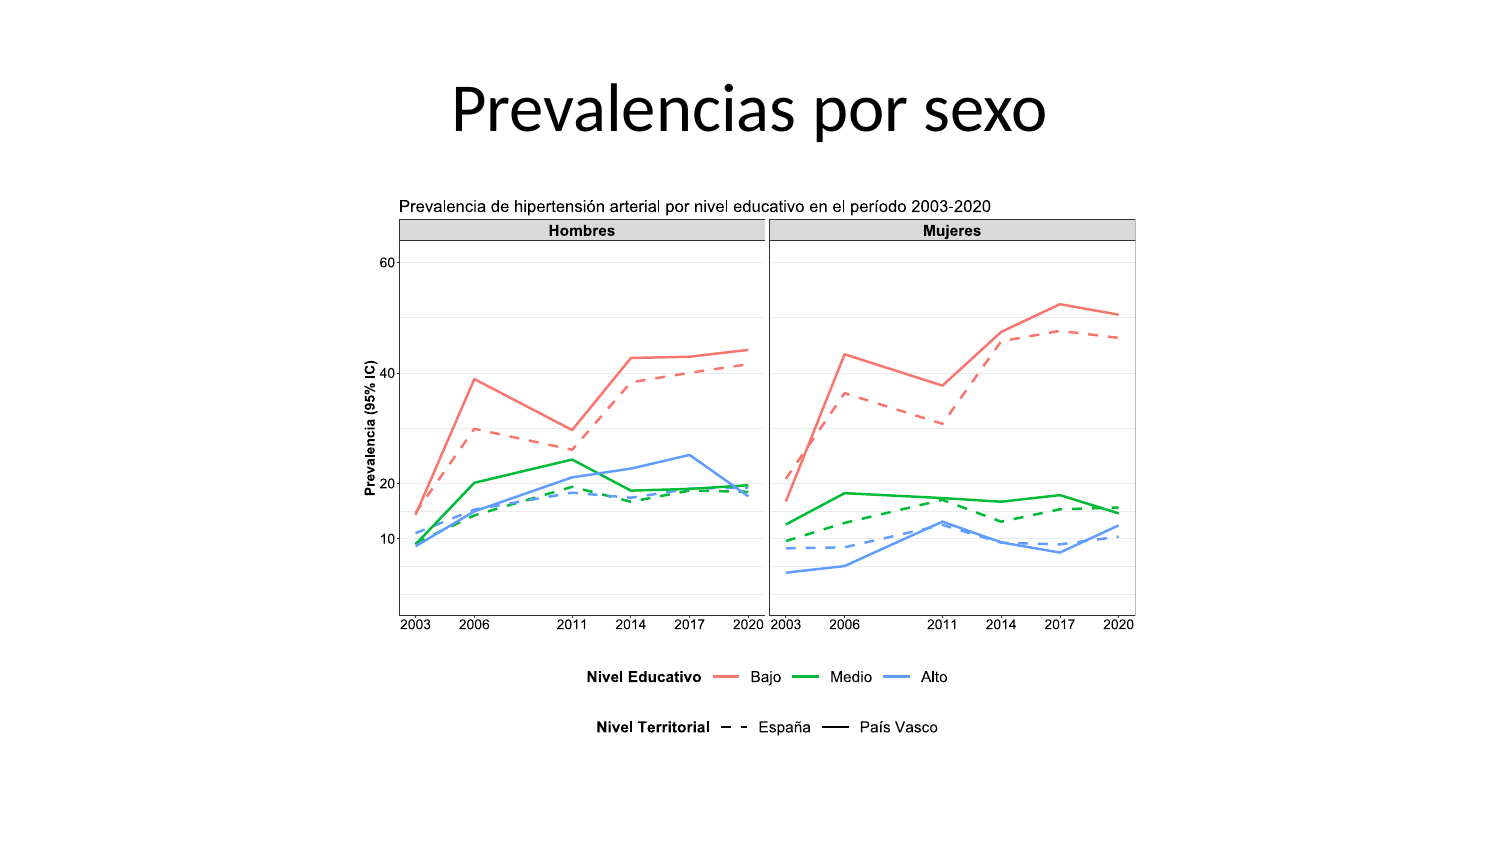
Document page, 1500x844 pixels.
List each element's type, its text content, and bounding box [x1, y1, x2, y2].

picture [360, 195, 1140, 753]
title Prevalencias por sexo [75, 33, 1425, 175]
